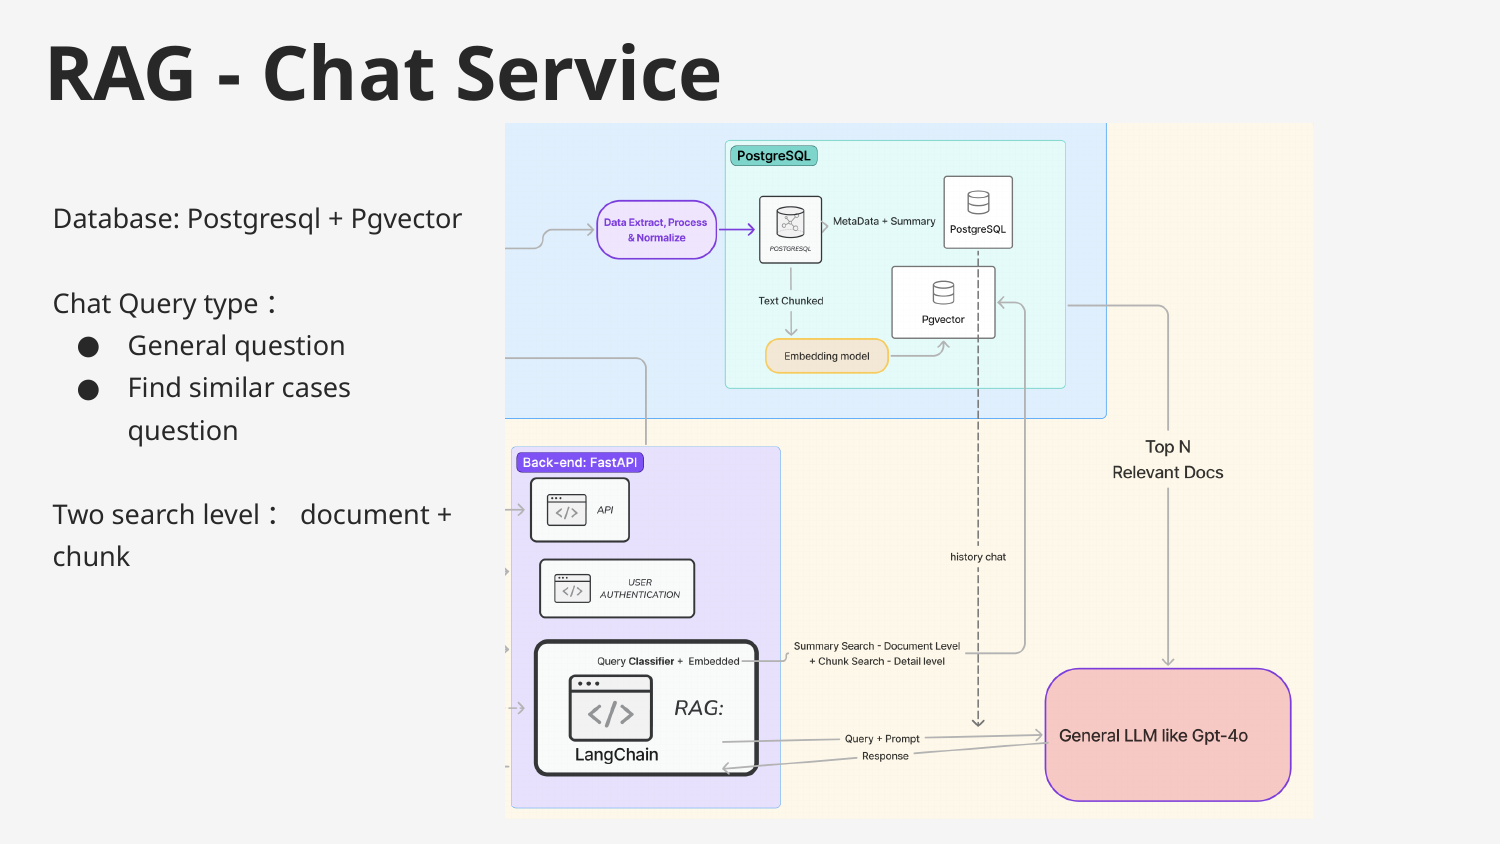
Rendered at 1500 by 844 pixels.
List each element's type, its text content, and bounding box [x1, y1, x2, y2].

picture [505, 123, 1314, 819]
text_box Database: Postgresql + Pgvector Chat Query type： General question Find similar cases question Two search level：document + chunk [37, 177, 481, 588]
text_box RAG - Chat Service [44, 25, 1374, 116]
